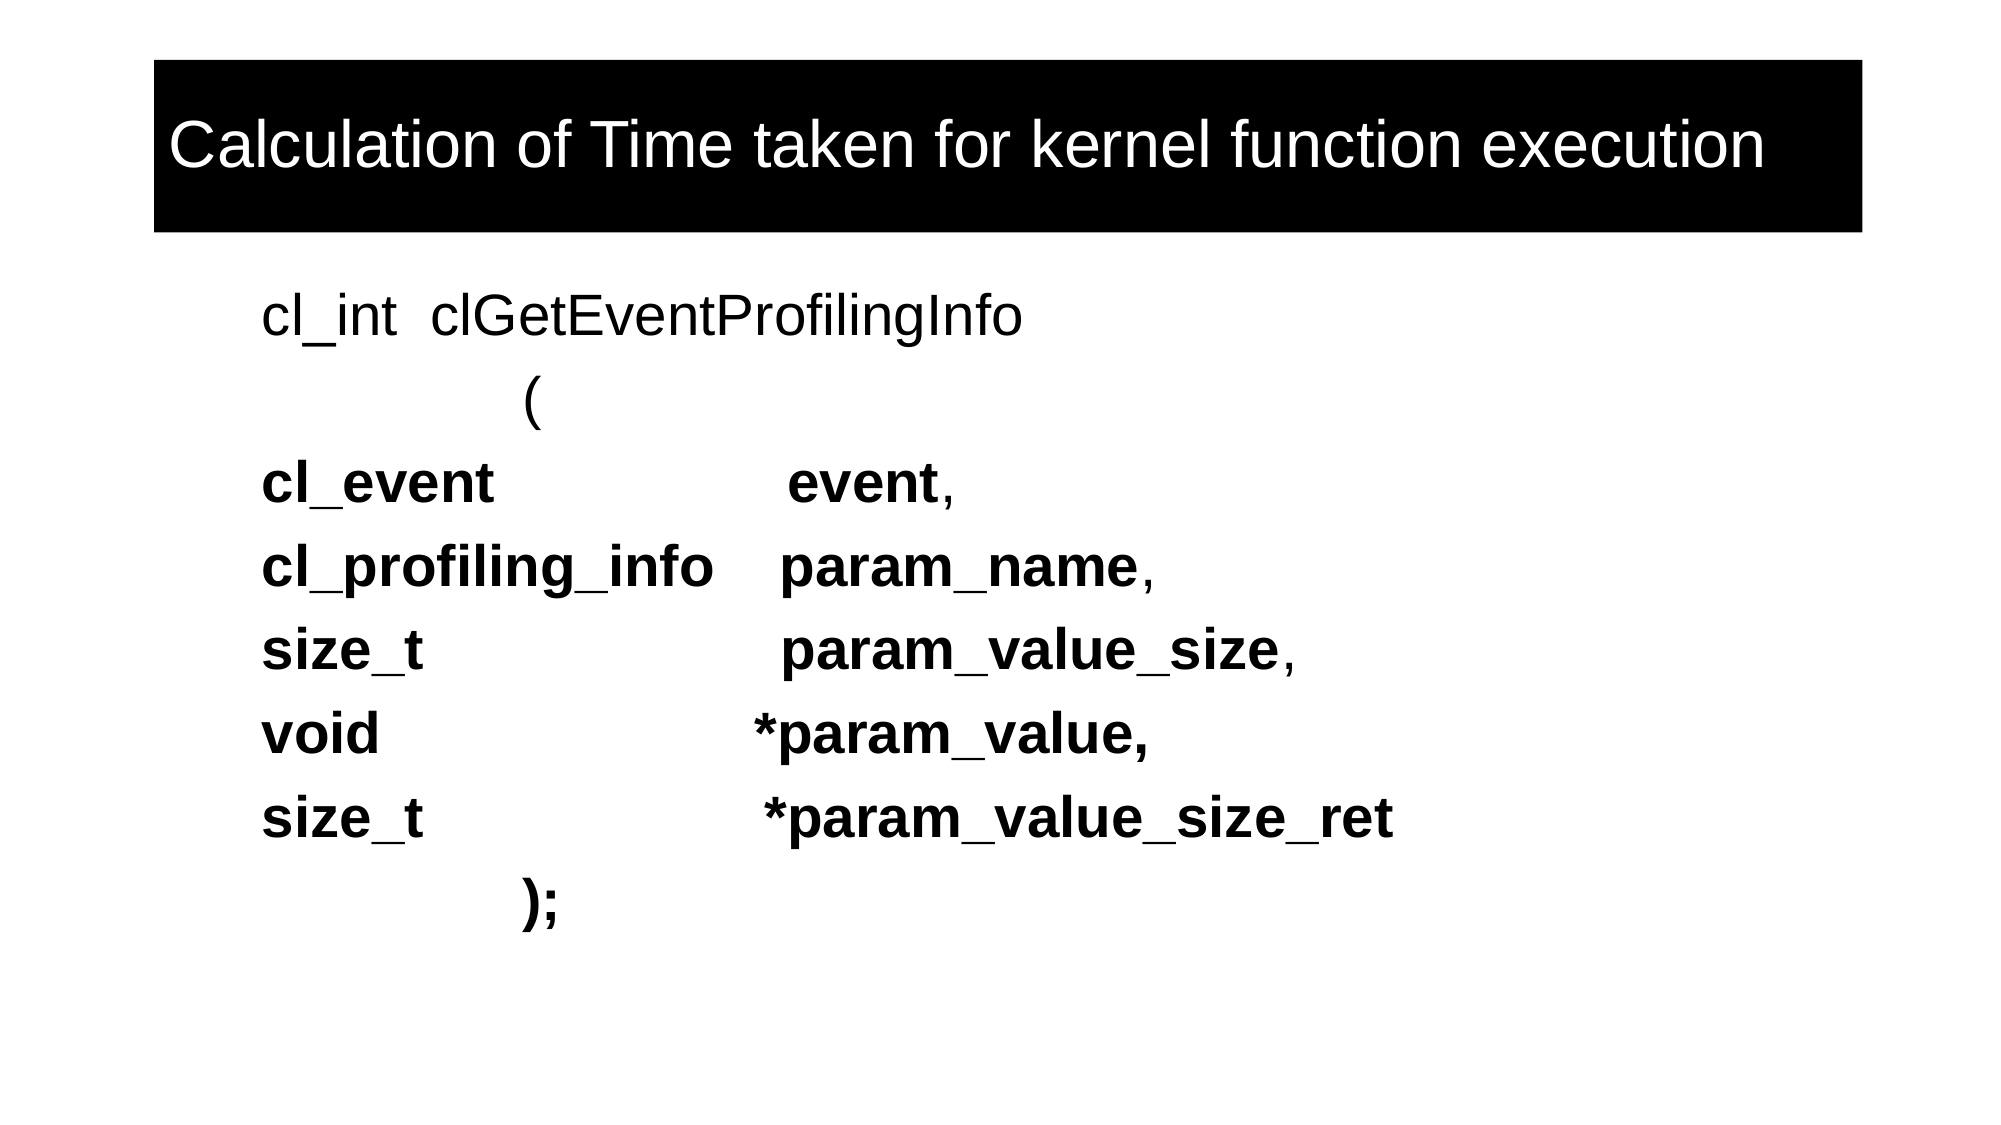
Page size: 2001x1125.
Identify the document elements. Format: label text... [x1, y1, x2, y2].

list cl_int clGetEventProfilingInfo ( cl_event event, cl_profiling_info param_name, size_t param_value_size, void *param_value, size_t *param_value_size_ret ); [246, 277, 1672, 1090]
text_box Calculation of Time taken for kernel function execution [154, 59, 1863, 233]
